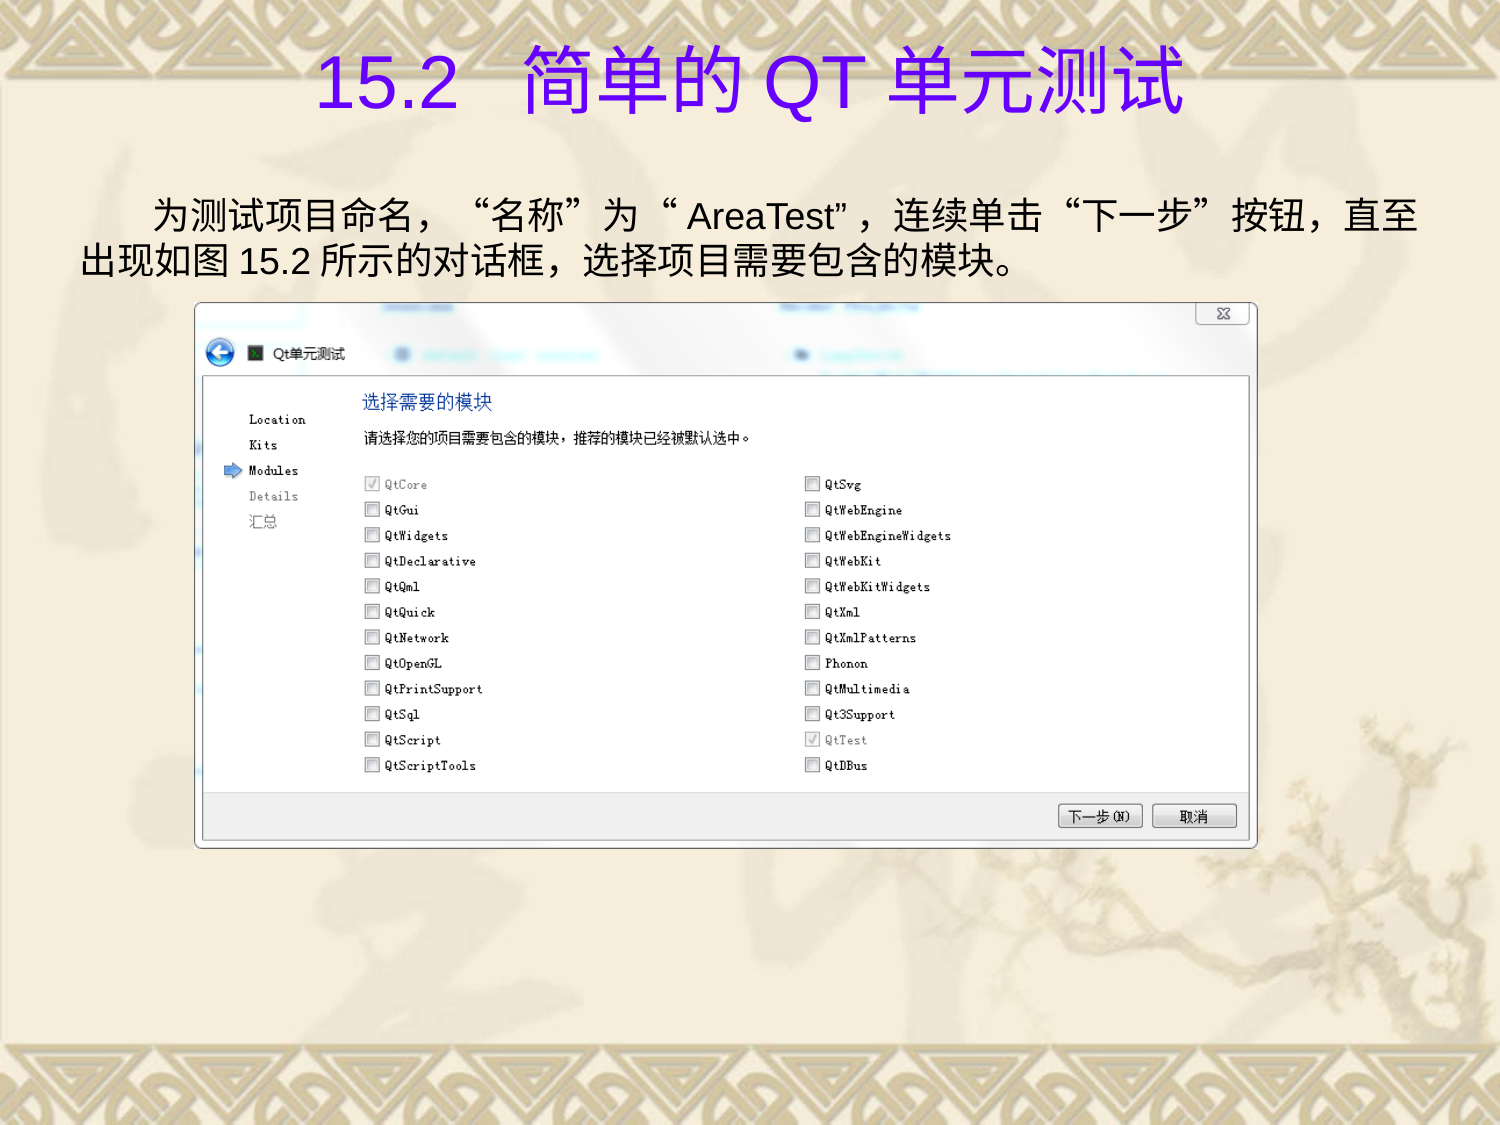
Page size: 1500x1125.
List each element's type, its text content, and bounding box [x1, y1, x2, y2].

title 15.2 简单的Qt单元测试 [49, 7, 1451, 149]
picture [0, 0, 1500, 1125]
text_box 为测试项目命名，“名称”为“AreaTest”，连续单击“下一步”按钮，直至出现如图15.2所示的对话框，选择项目需要包含的模块。 [64, 184, 1436, 335]
